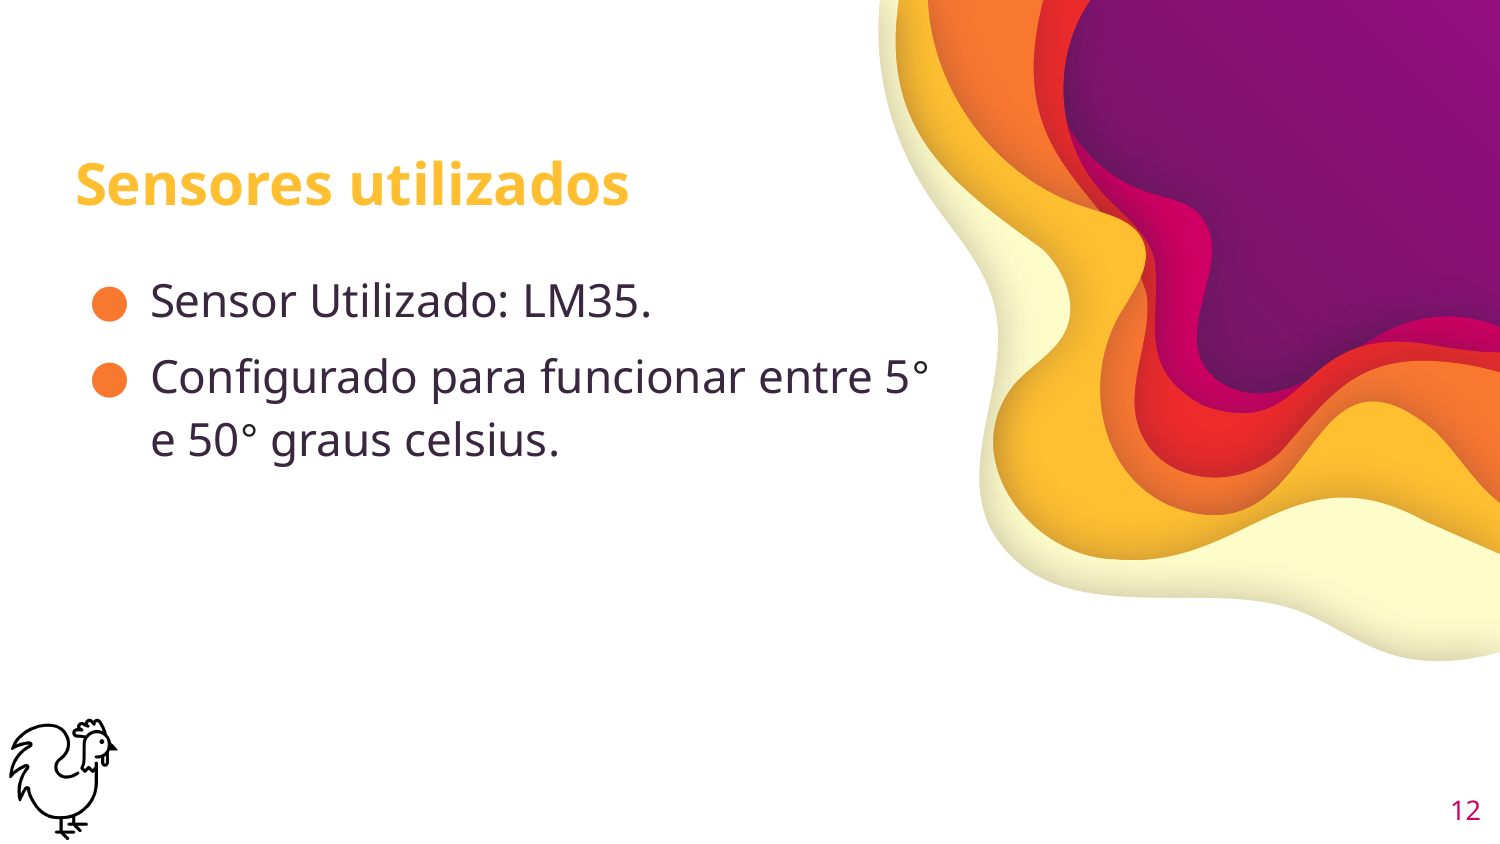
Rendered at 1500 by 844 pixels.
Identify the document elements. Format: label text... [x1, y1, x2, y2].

slide_number 12 [1391, 779, 1482, 844]
title Sensores utilizados [75, 99, 931, 217]
picture [0, 703, 141, 844]
list Sensor Utilizado: LM35. Configurado para funcionar entre 5° e 50° graus celsius. [75, 263, 931, 747]
